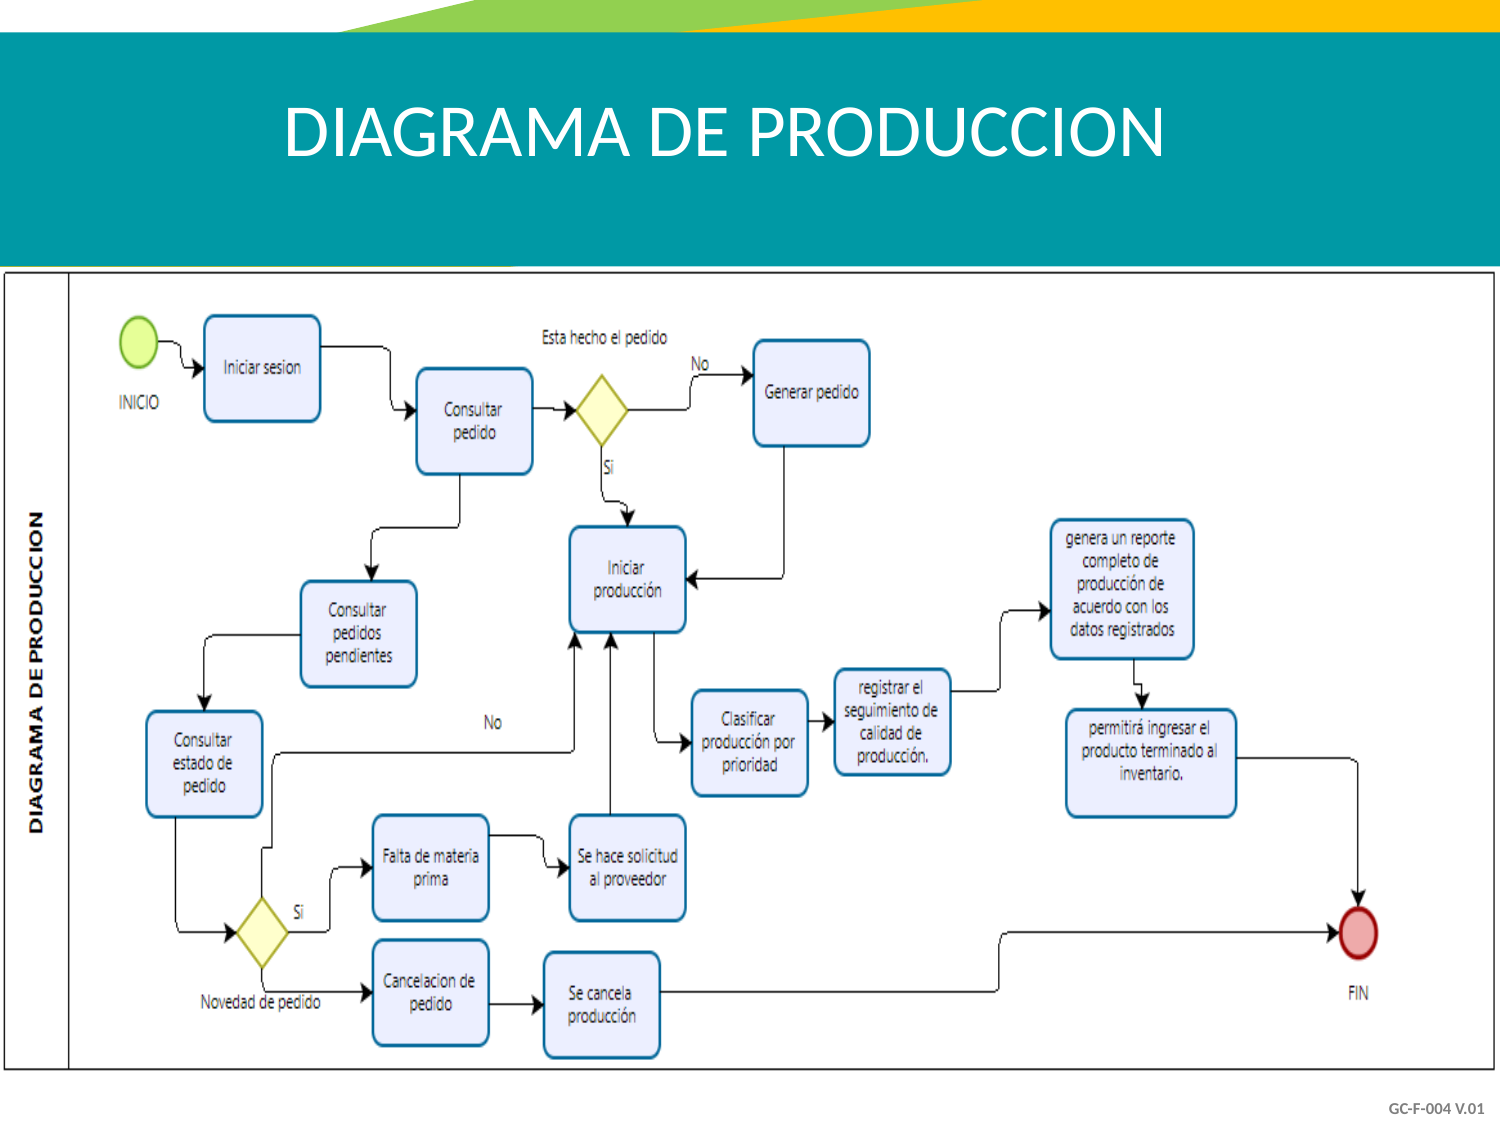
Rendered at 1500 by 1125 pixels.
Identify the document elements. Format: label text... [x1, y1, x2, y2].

picture [0, 267, 1500, 1074]
text_box DIAGRAMA DE PRODUCCION [117, 74, 1334, 180]
